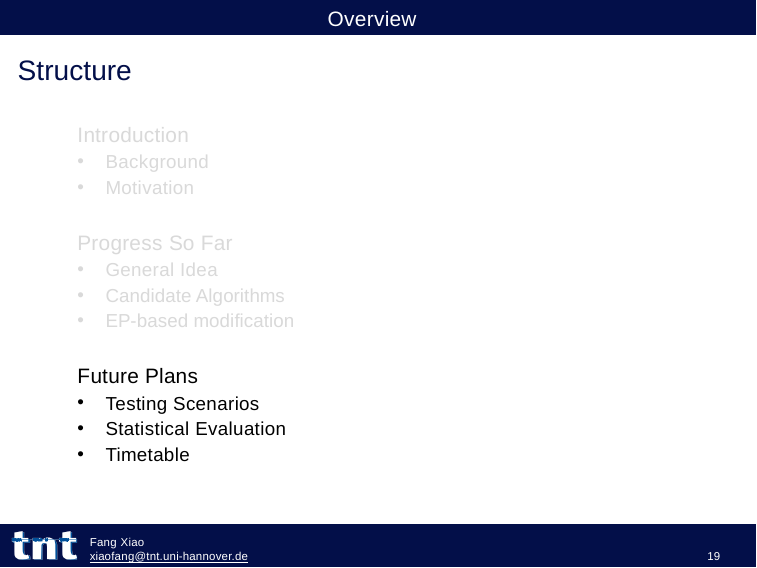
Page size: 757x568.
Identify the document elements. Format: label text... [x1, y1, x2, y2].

footer Fang Xiao xiaofang@tnt.uni-hannover.de [87, 534, 262, 568]
slide_number 19 [703, 548, 743, 568]
text_box Introduction Background Motivation Progress So Far General Idea Candidate Algorithms EP-based modification Future Plans Testing Scenarios Statistical Evaluation Timetable [75, 121, 449, 494]
text_box [0, 523, 756, 567]
text_box [11, 531, 78, 560]
text_box Structure [15, 52, 160, 86]
title Overview [247, 6, 510, 101]
